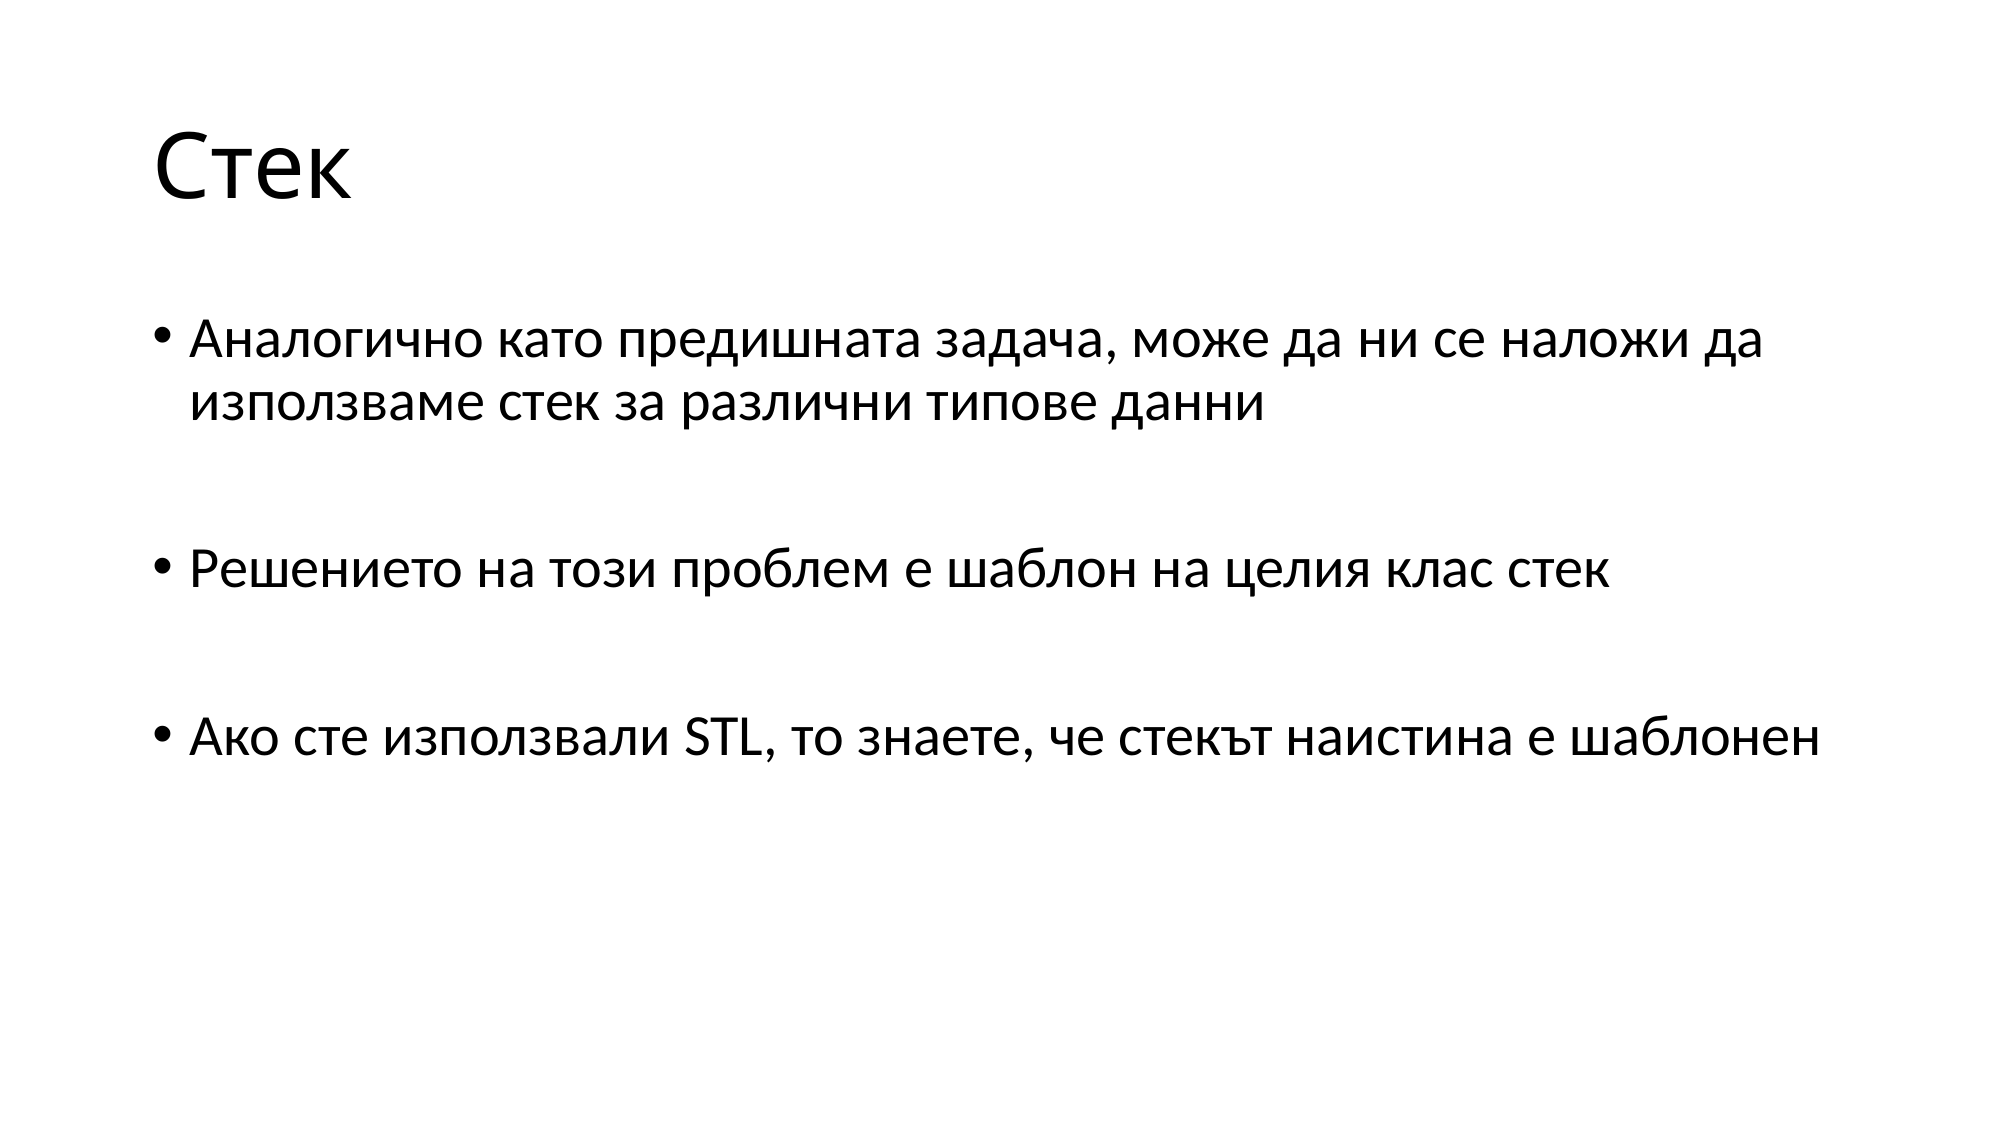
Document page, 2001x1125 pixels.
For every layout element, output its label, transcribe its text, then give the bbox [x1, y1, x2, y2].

title Стек [137, 59, 1863, 278]
list Аналогично като предишната задача, може да ни се наложи да използваме стек за различни типове данни Решението на този проблем е шаблон на целия клас стек Ако сте използвали STL, то знаете, че стекът наистина е шаблонен [137, 299, 1863, 1014]
